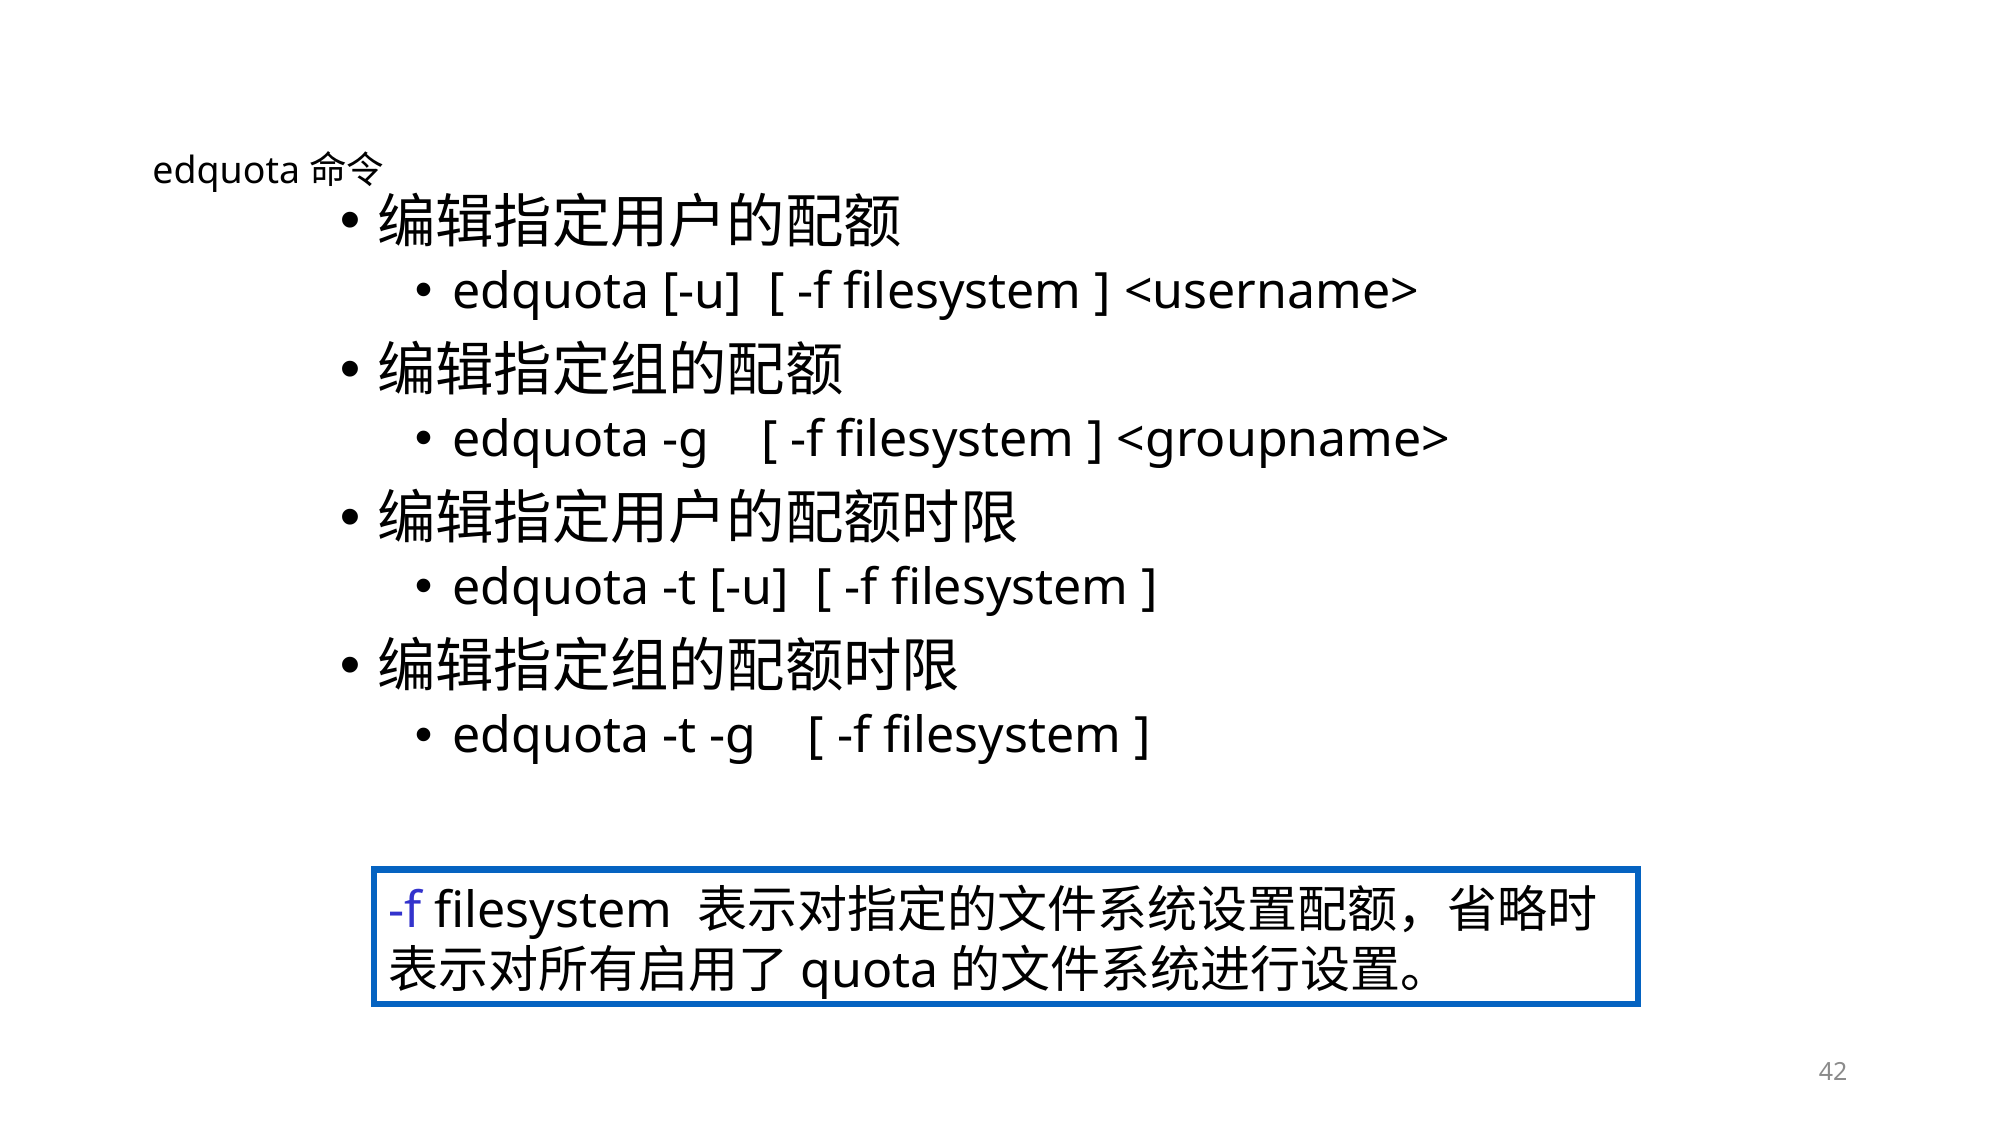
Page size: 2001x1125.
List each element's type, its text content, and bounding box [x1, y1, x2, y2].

slide_number 42 [1412, 1042, 1863, 1103]
list 编辑指定用户的配额 edquota [-u] [ -f filesystem ] <username> 编辑指定组的配额 edquota -g [ -f filesystem ] <groupname> 编辑指定用户的配额时限 edquota -t [-u] [ -f filesystem ] 编辑指定组的配额时限 edquota -t -g [ -f filesystem ] [324, 184, 1675, 1006]
title edquota命令 [137, 59, 1863, 278]
text_box -f filesystem 表示对指定的文件系统设置配额，省略时表示对所有启用了quota的文件系统进行设置。 [373, 869, 1638, 1005]
